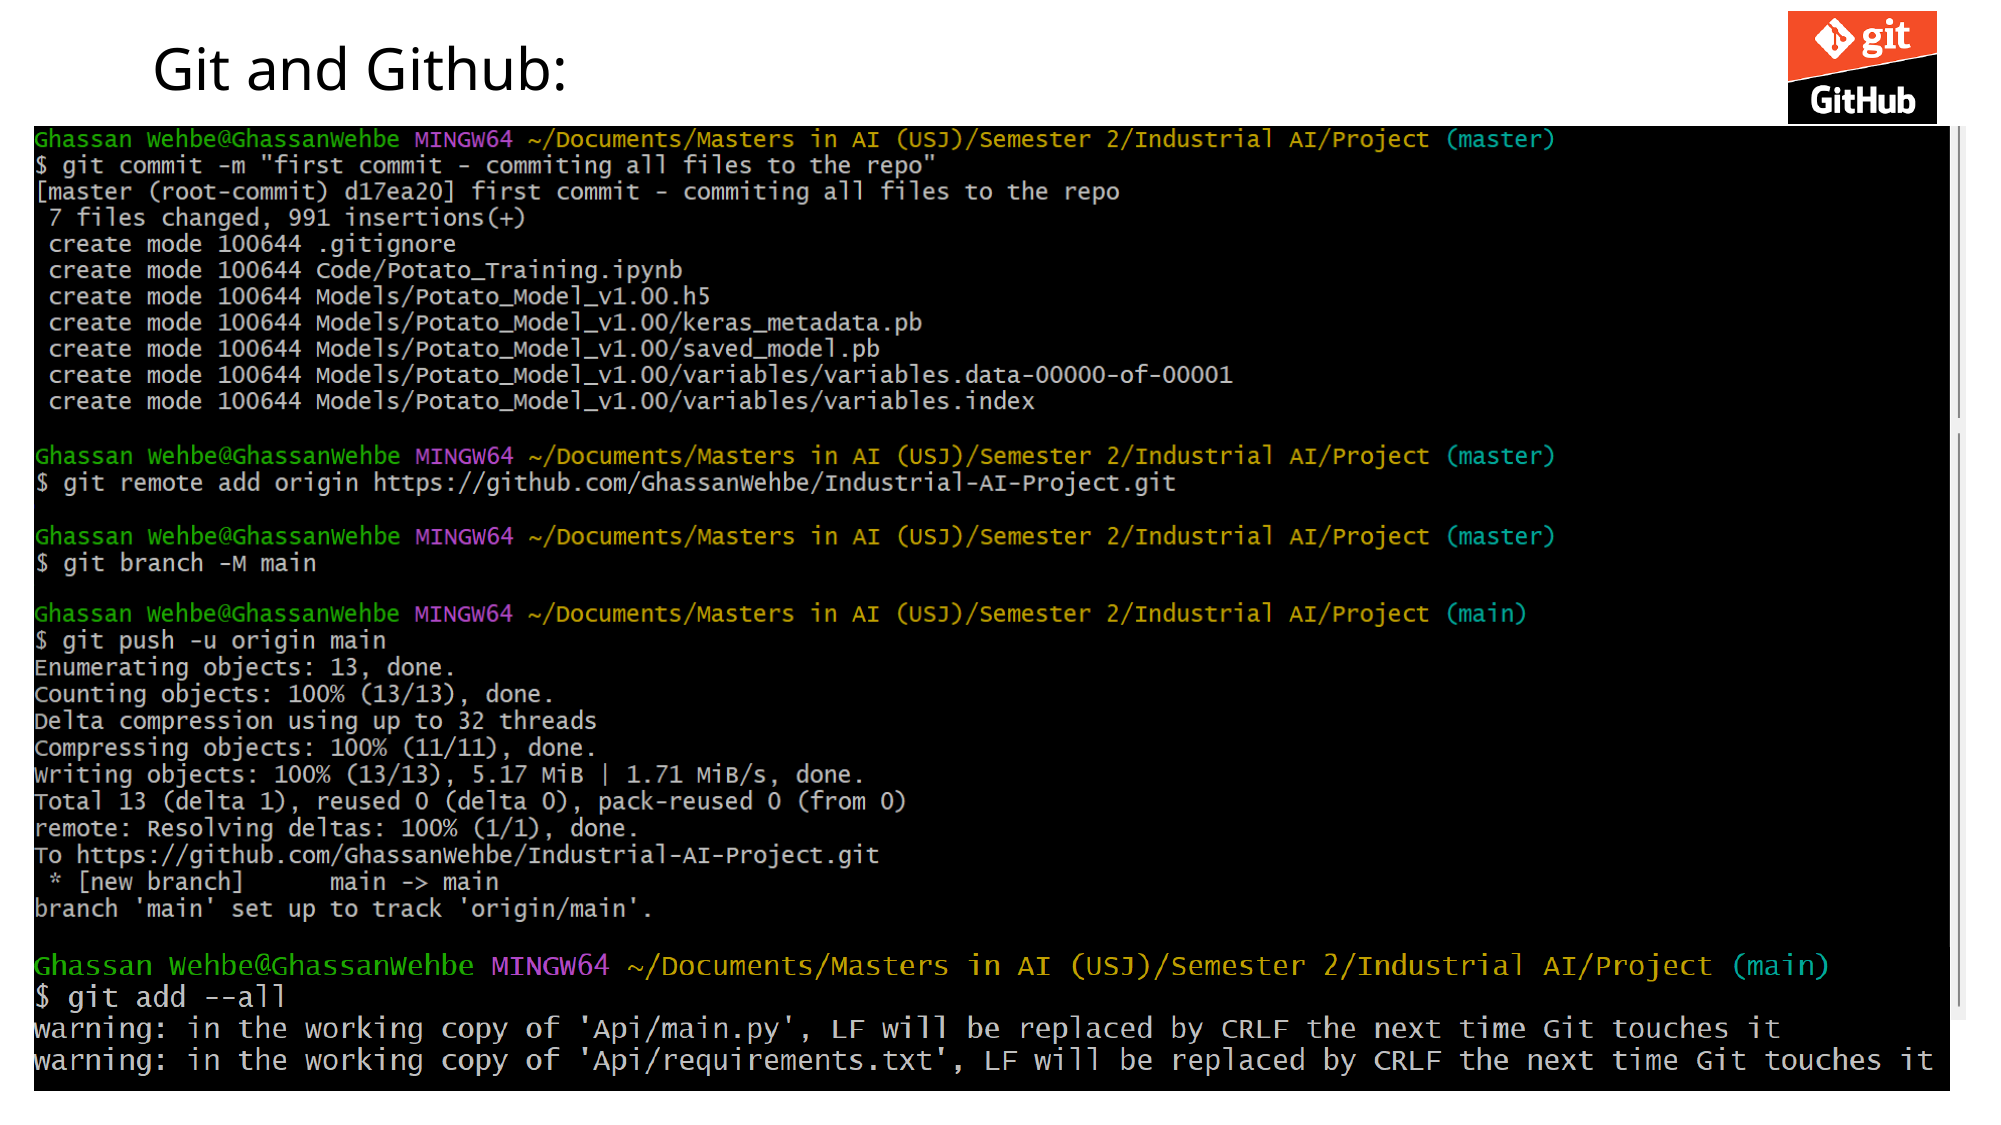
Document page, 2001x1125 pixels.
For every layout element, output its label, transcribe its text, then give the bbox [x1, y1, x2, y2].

picture [34, 125, 1966, 417]
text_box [34, 417, 1966, 1091]
list Git and Github: [137, 32, 1863, 125]
picture [1787, 11, 1938, 124]
